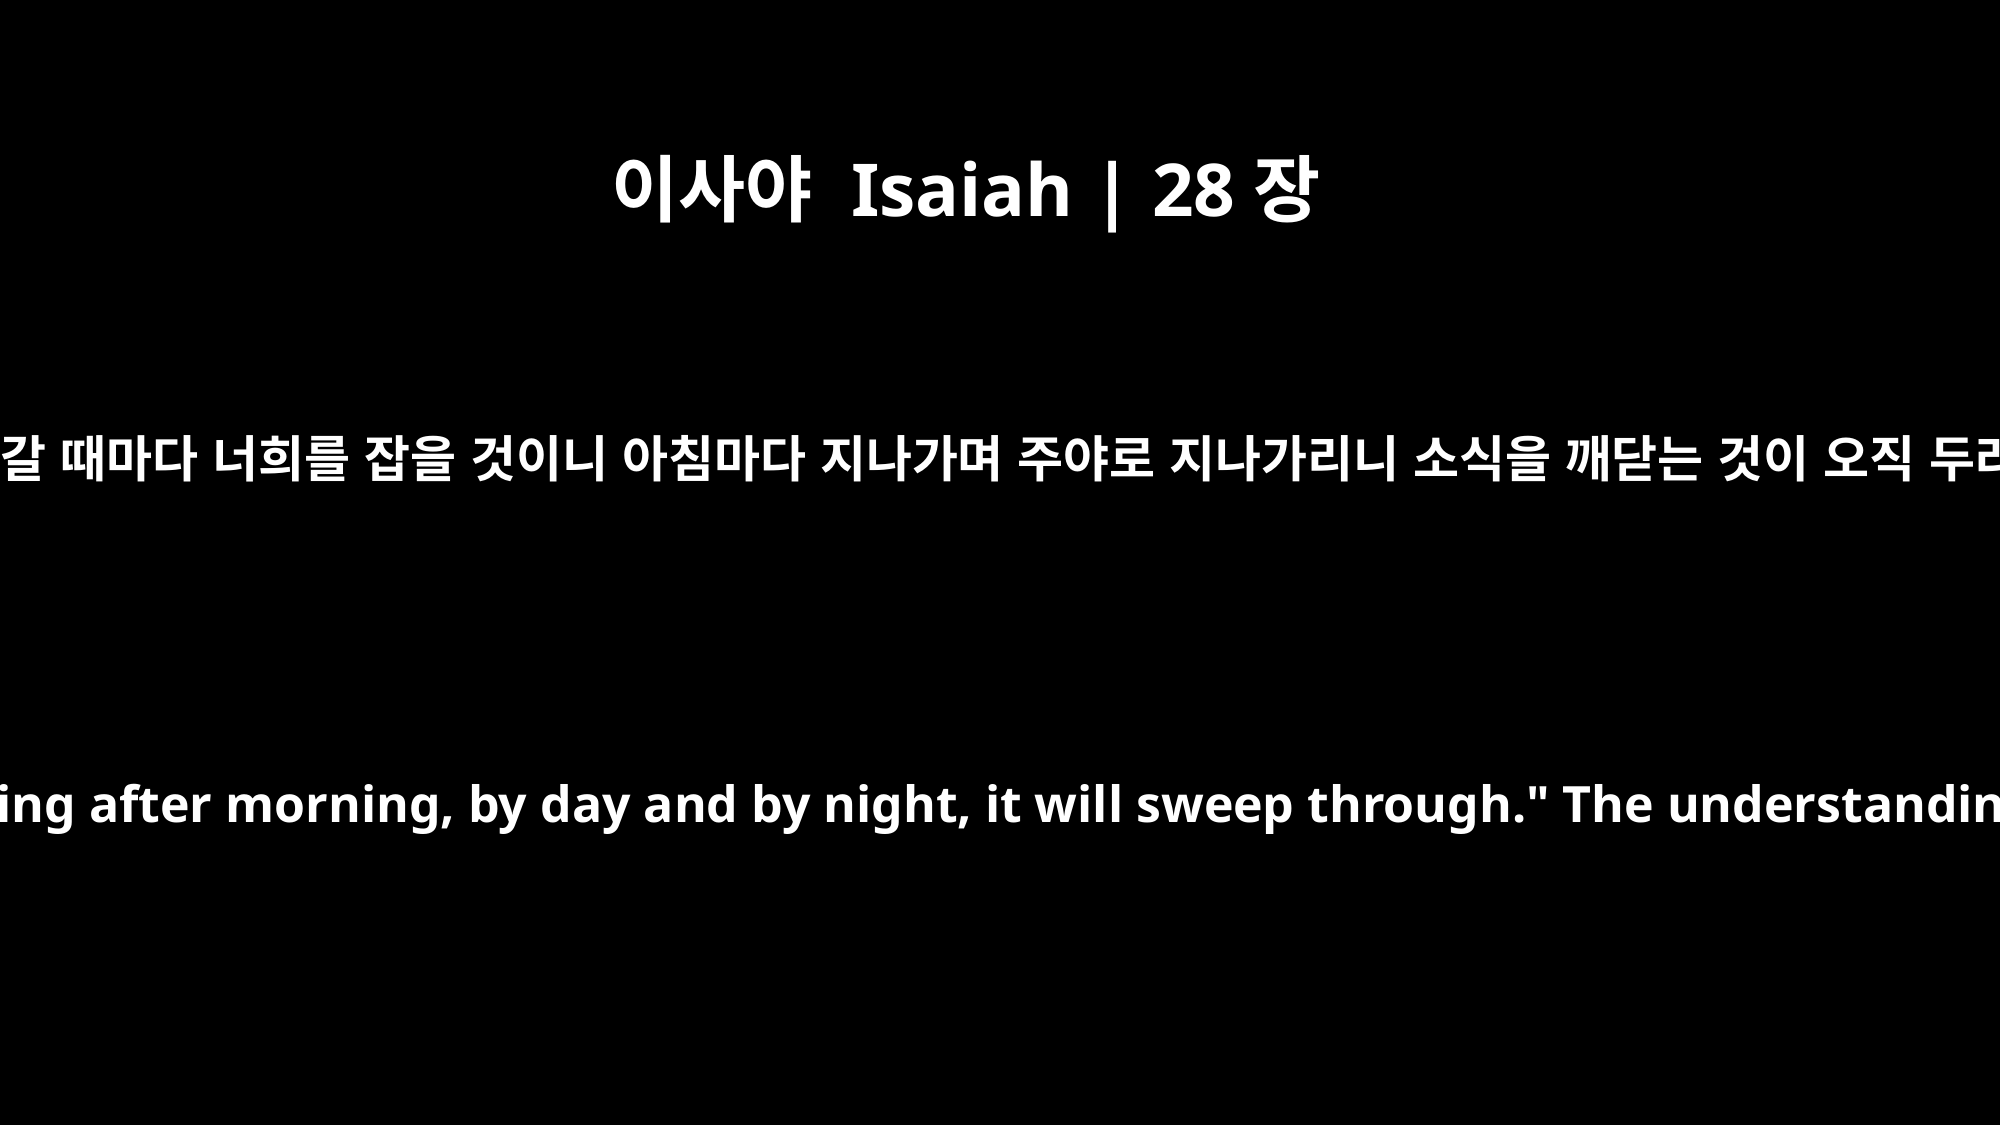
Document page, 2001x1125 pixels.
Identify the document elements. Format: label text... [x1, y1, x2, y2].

text_box 이사야 Isaiah | 28장 [596, 136, 1336, 239]
text_box As often as it comes it will carry you away; morning after morning, by day and by night, it will sweep through." The understanding of this message will bring sheer terror. [0, 764, 2000, 840]
text_box 19 그것이 지나갈 때마다 너희를 잡을 것이니 아침마다 지나가며 주야로 지나가리니 소식을 깨닫는 것이 오직 두려움이라 [0, 359, 2000, 495]
